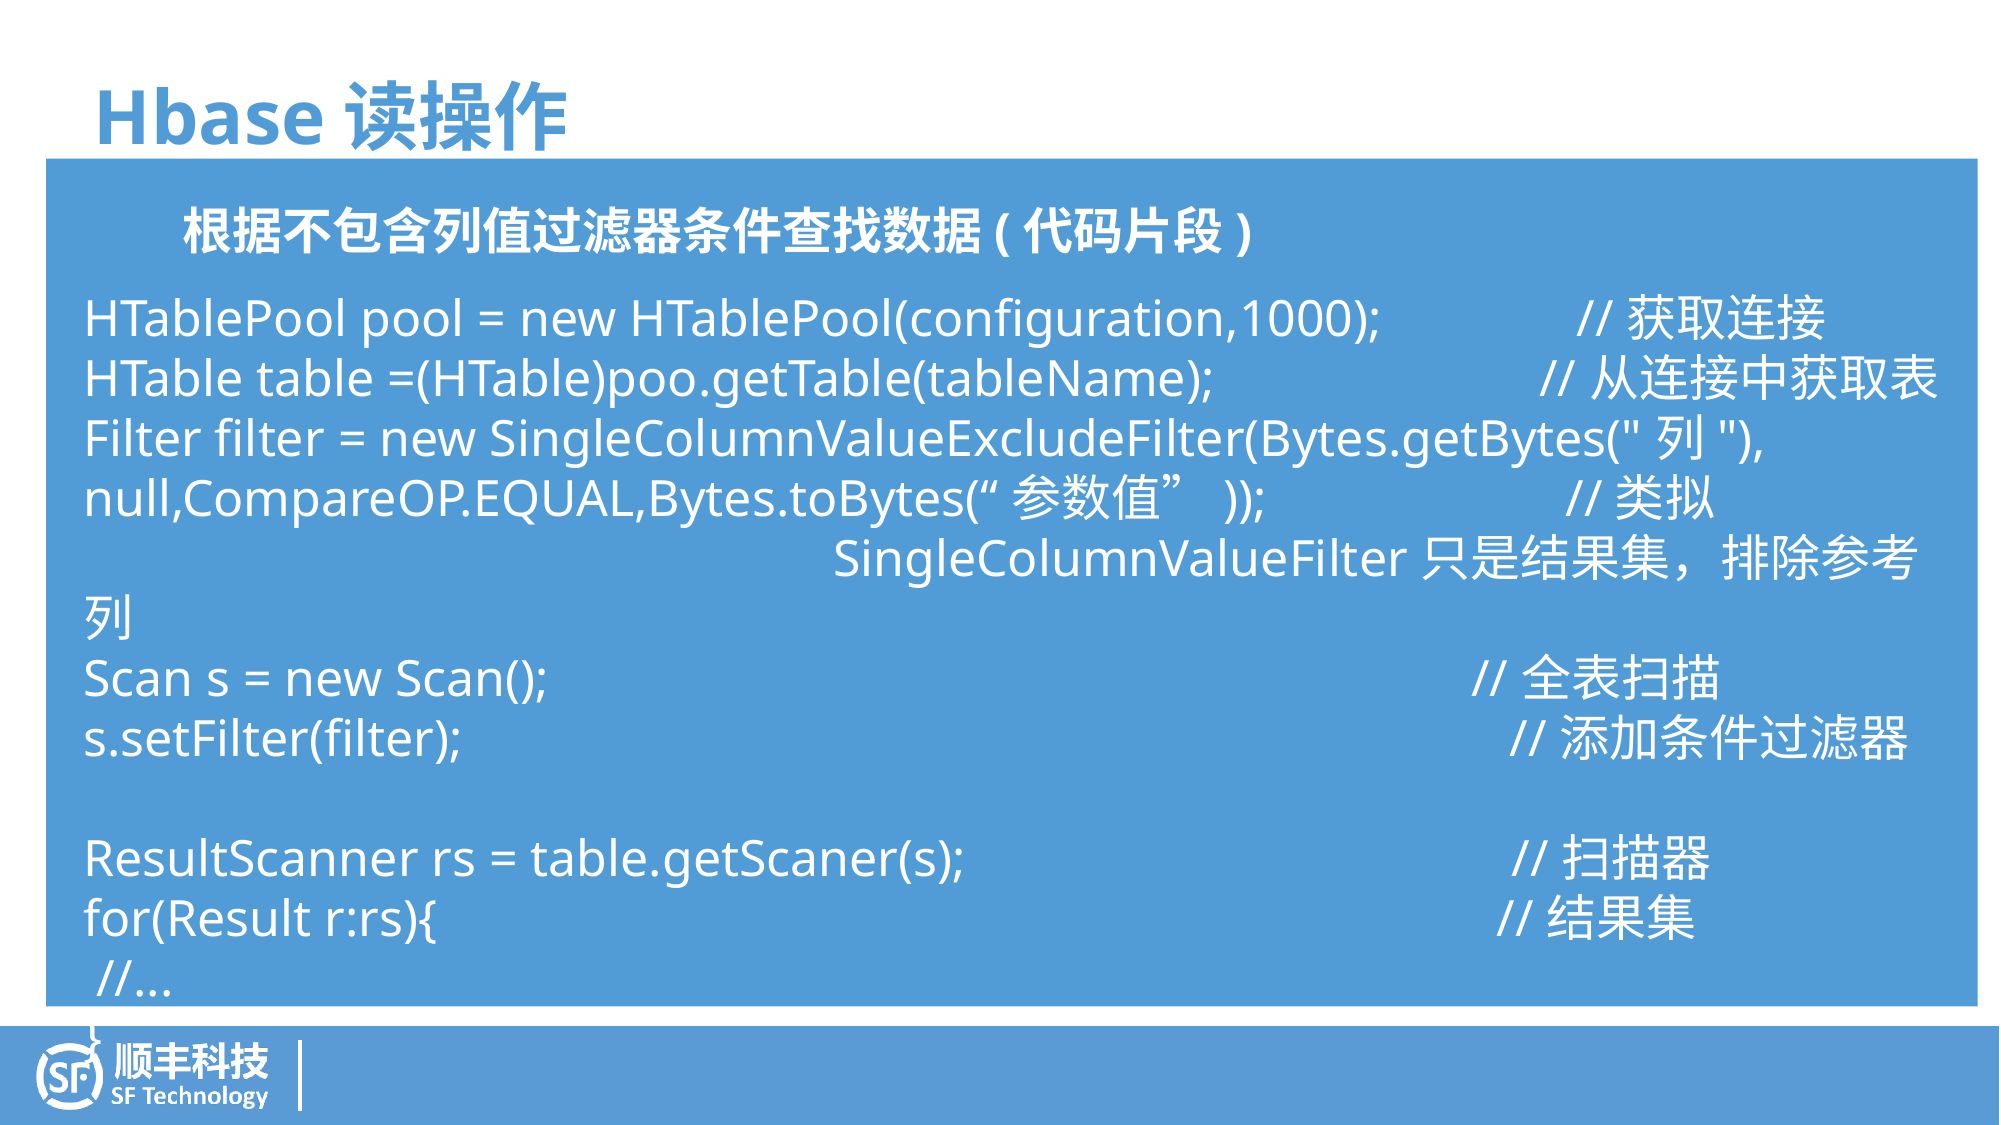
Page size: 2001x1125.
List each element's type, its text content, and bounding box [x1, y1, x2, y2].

text_box HTablePool pool = new HTablePool(configuration,1000); //获取连接 HTable table =(HTable)poo.getTable(tableName); //从连接中获取表 Filter filter = new SingleColumnValueExcludeFilter(Bytes.getBytes("列"), null,CompareOP.EQUAL,Bytes.toBytes(“参数值”)); //类拟 SingleColumnValueFilter只是结果集，排除参考列 Scan s = new Scan(); //全表扫描 s.setFilter(filter); //添加条件过滤器 ResultScanner rs = table.getScaner(s); //扫描器 for(Result r:rs){ //结果集 //... } [68, 278, 1978, 1074]
text_box [45, 157, 1979, 1008]
text_box Hbase读操作四 [79, 61, 650, 157]
text_box 根据不包含列值过滤器条件查找数据(代码片段) [168, 192, 1324, 268]
picture [34, 1025, 292, 1125]
